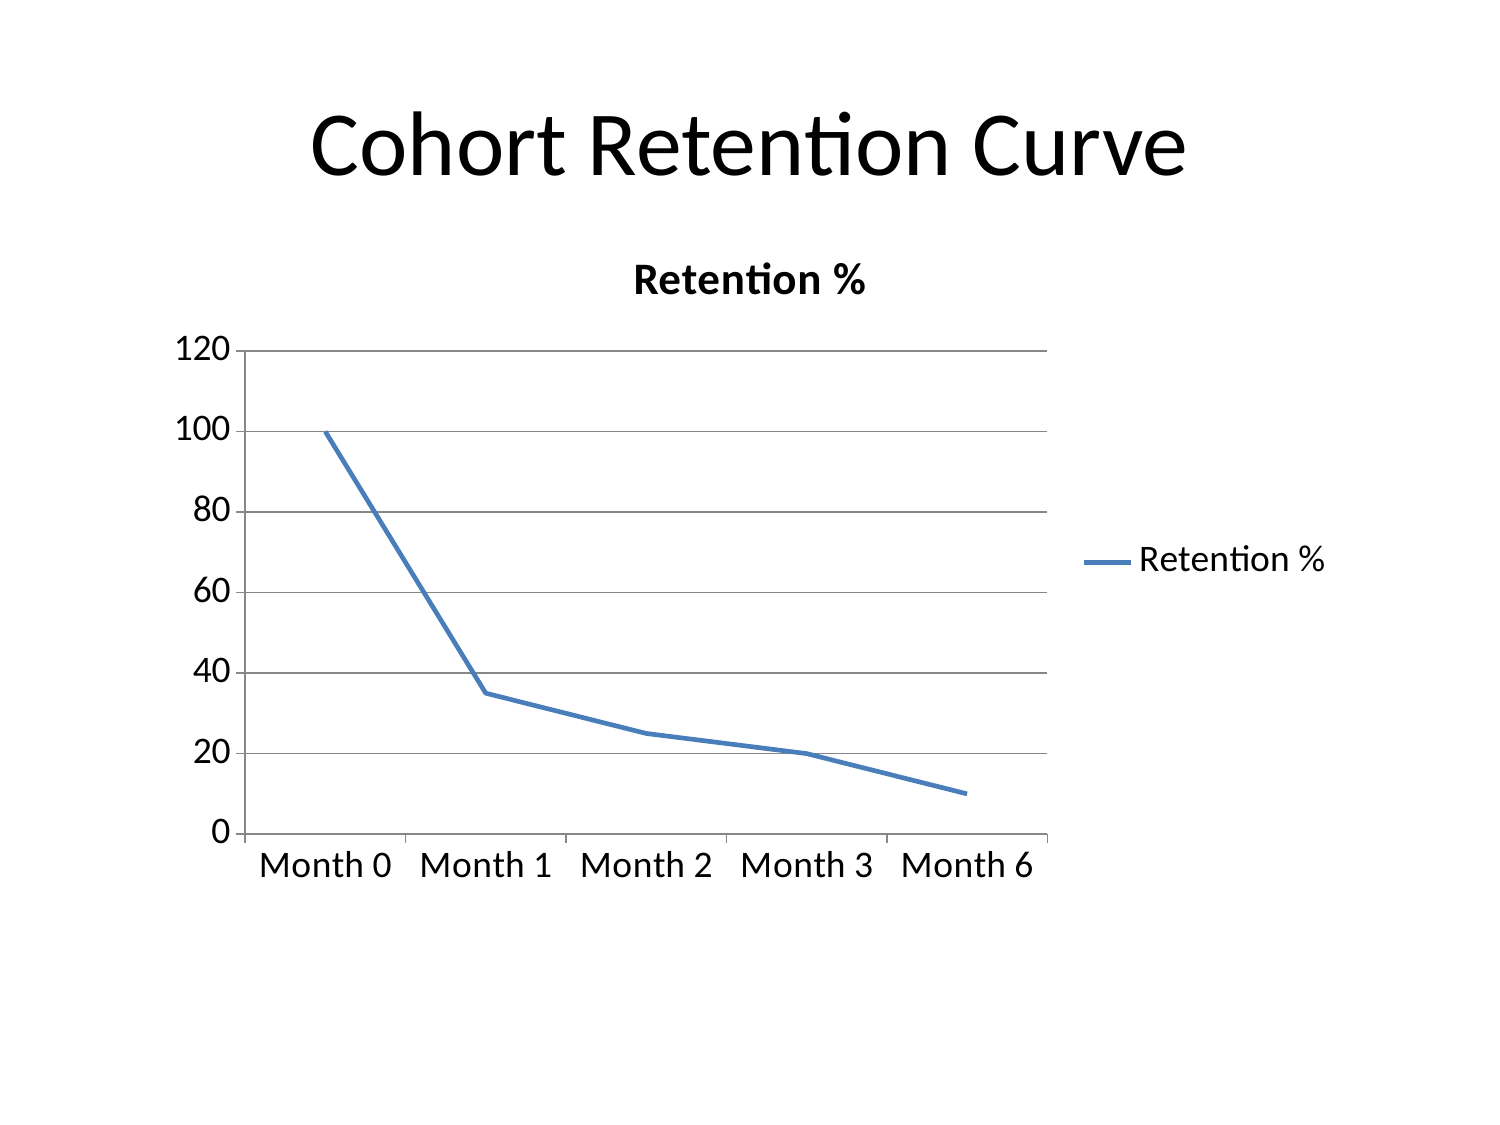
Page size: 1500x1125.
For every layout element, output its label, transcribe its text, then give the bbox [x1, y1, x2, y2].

chart [149, 224, 1351, 901]
title Cohort Retention Curve [75, 45, 1425, 233]
